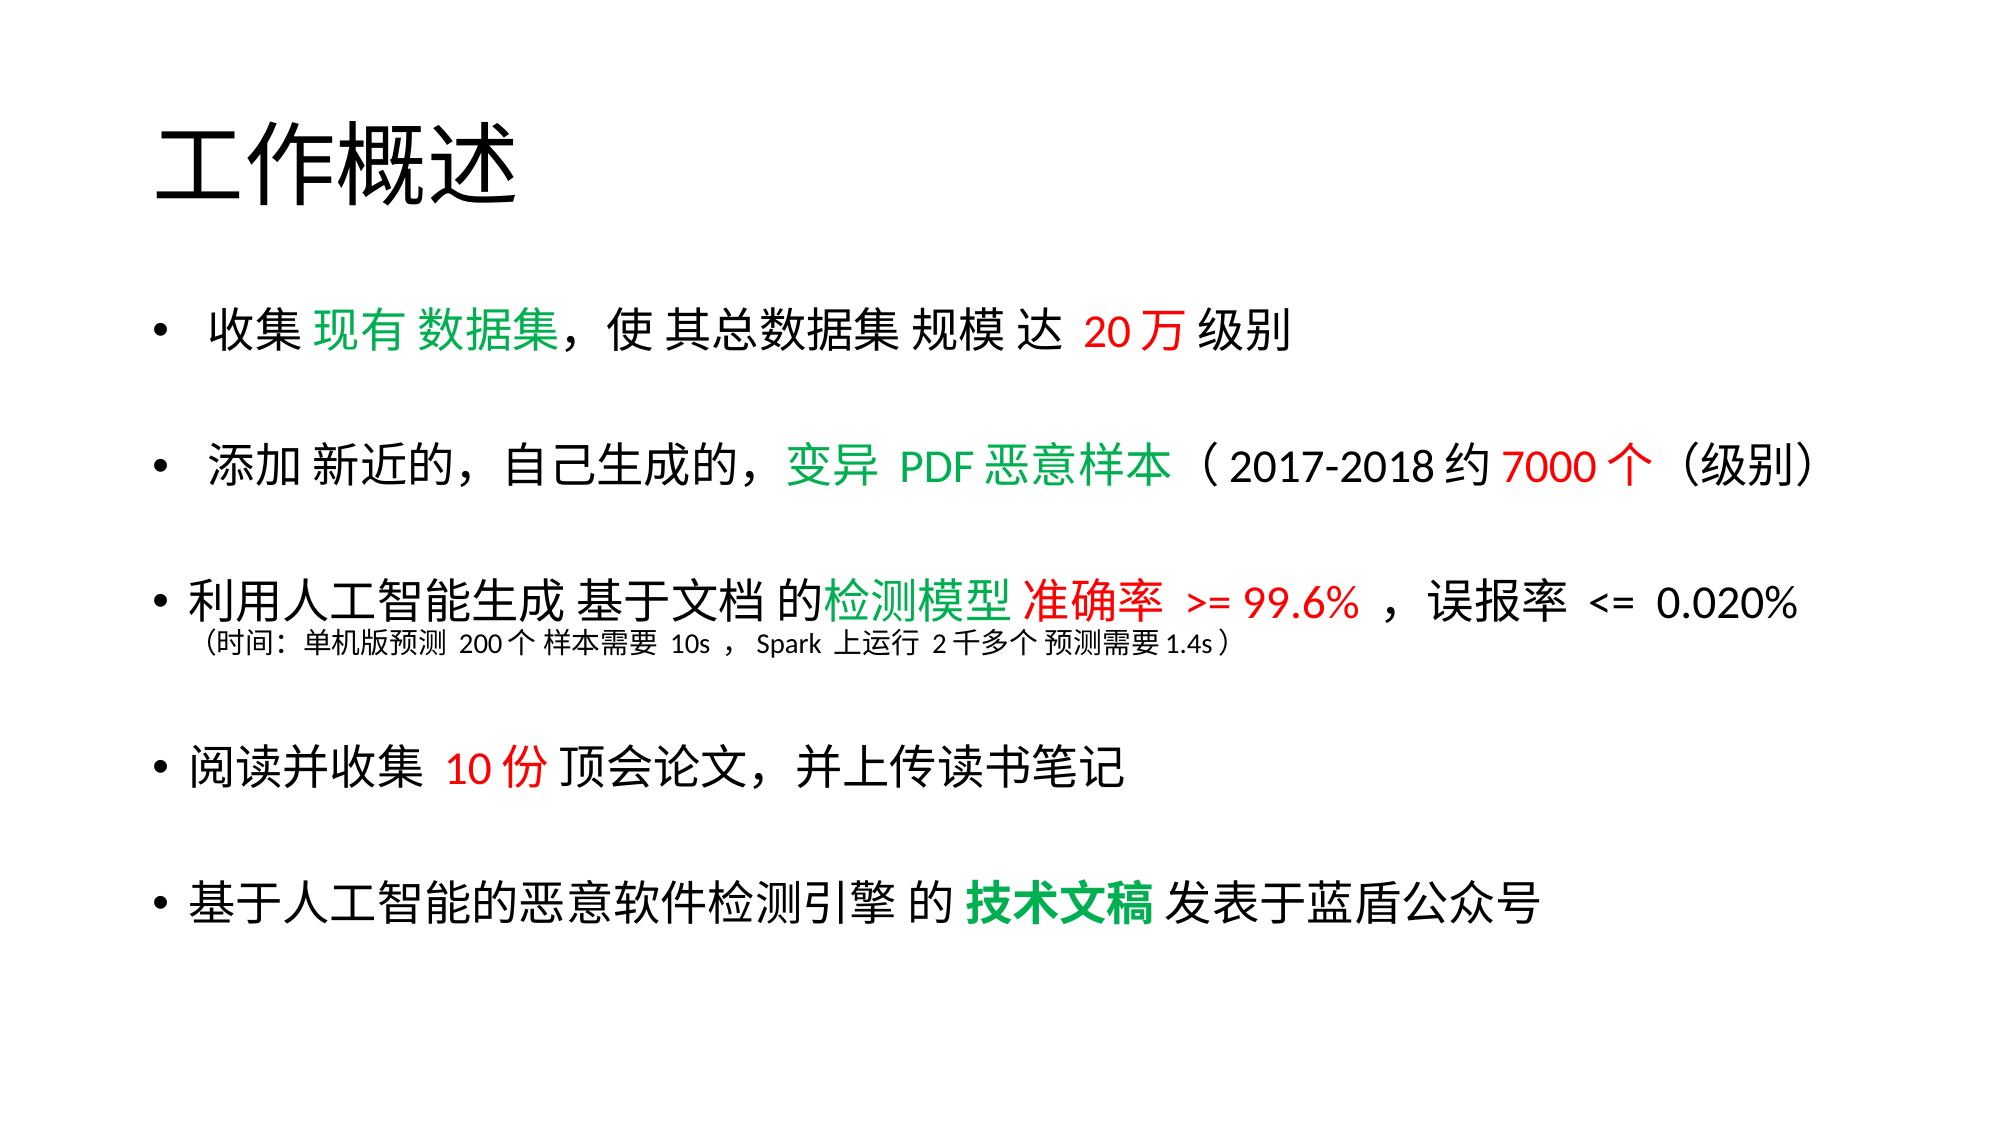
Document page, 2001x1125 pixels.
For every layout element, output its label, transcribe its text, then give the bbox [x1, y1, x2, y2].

title 工作概述 [137, 59, 1863, 278]
list 收集 现有 数据集，使 其总数据集 规模 达 20万 级别 添加 新近的，自己生成的，变异 PDF恶意样本（2017-2018约7000个（级别） 利用人工智能生成 基于文档 的检测模型 准确率 >= 99.6% ，误报率 <= 0.020%（时间：单机版预测 200个 样本需要 10s ，Spark 上运行 2千多个 预测需要1.4s） 阅读并收集 10份 顶会论文，并上传读书笔记 基于人工智能的恶意软件检测引擎 的 技术文稿 发表于蓝盾公众号 [137, 299, 1863, 1014]
